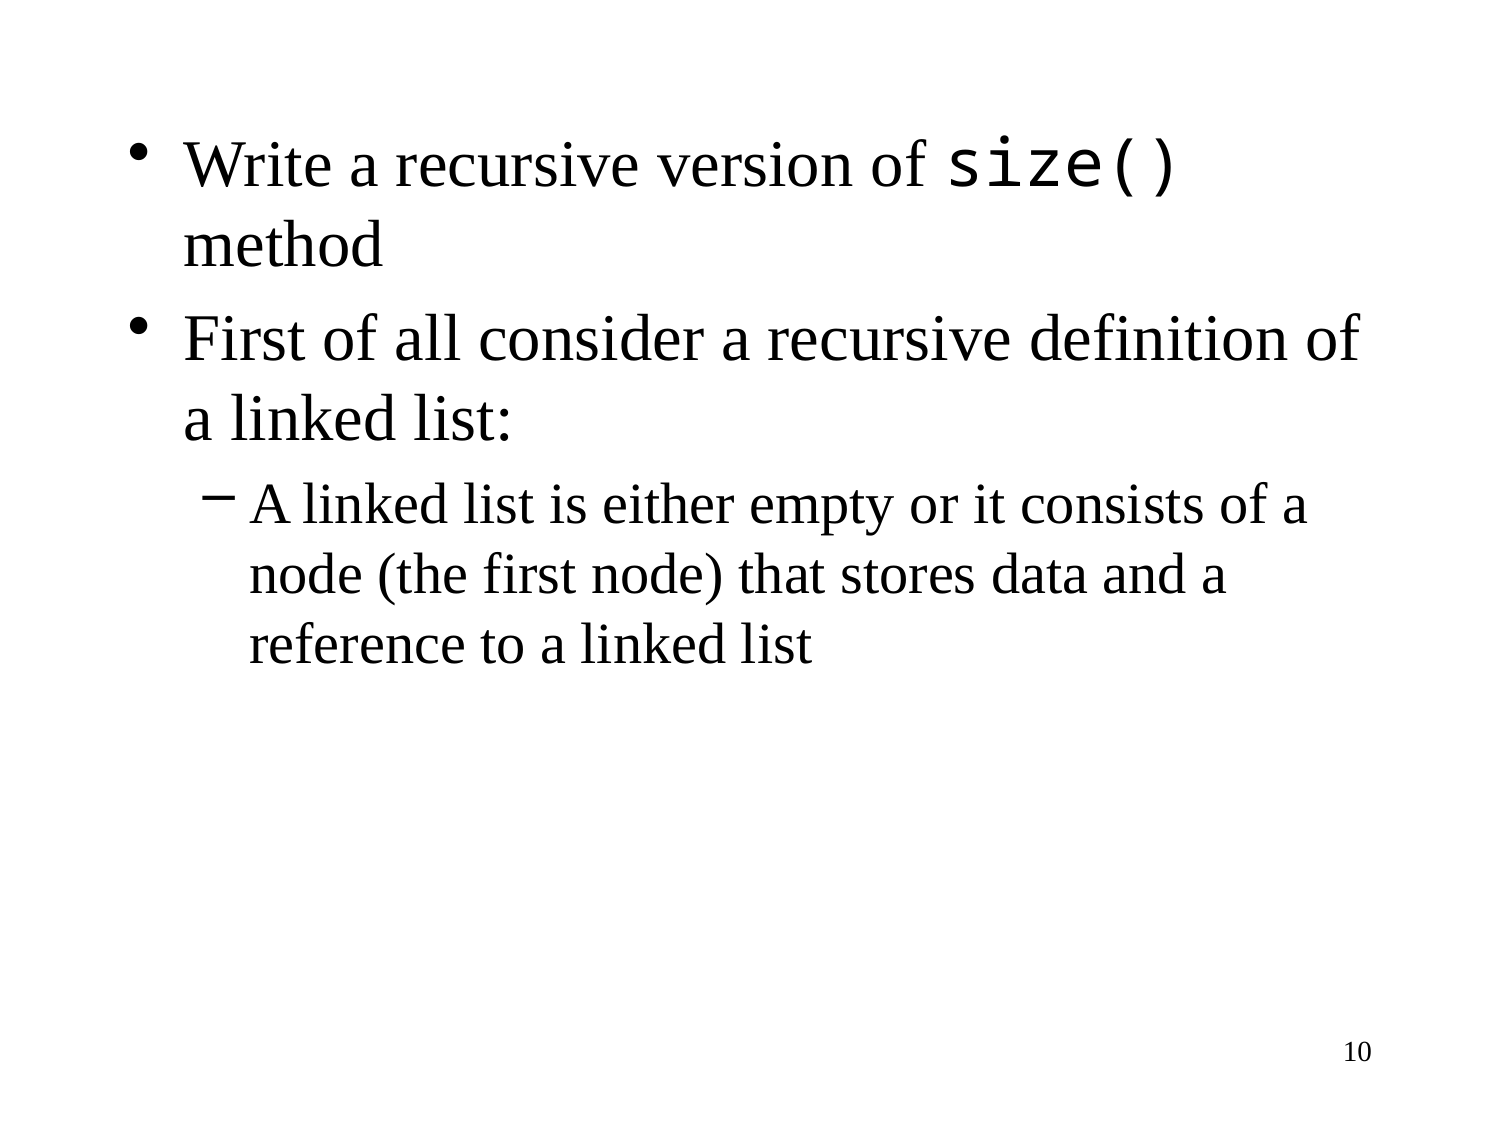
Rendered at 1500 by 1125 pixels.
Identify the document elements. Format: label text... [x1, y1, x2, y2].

list Write a recursive version of size() method First of all consider a recursive definition of a linked list: A linked list is either empty or it consists of a node (the first node) that stores data and a reference to a linked list [112, 112, 1388, 875]
slide_number 10 [1074, 1025, 1388, 1100]
